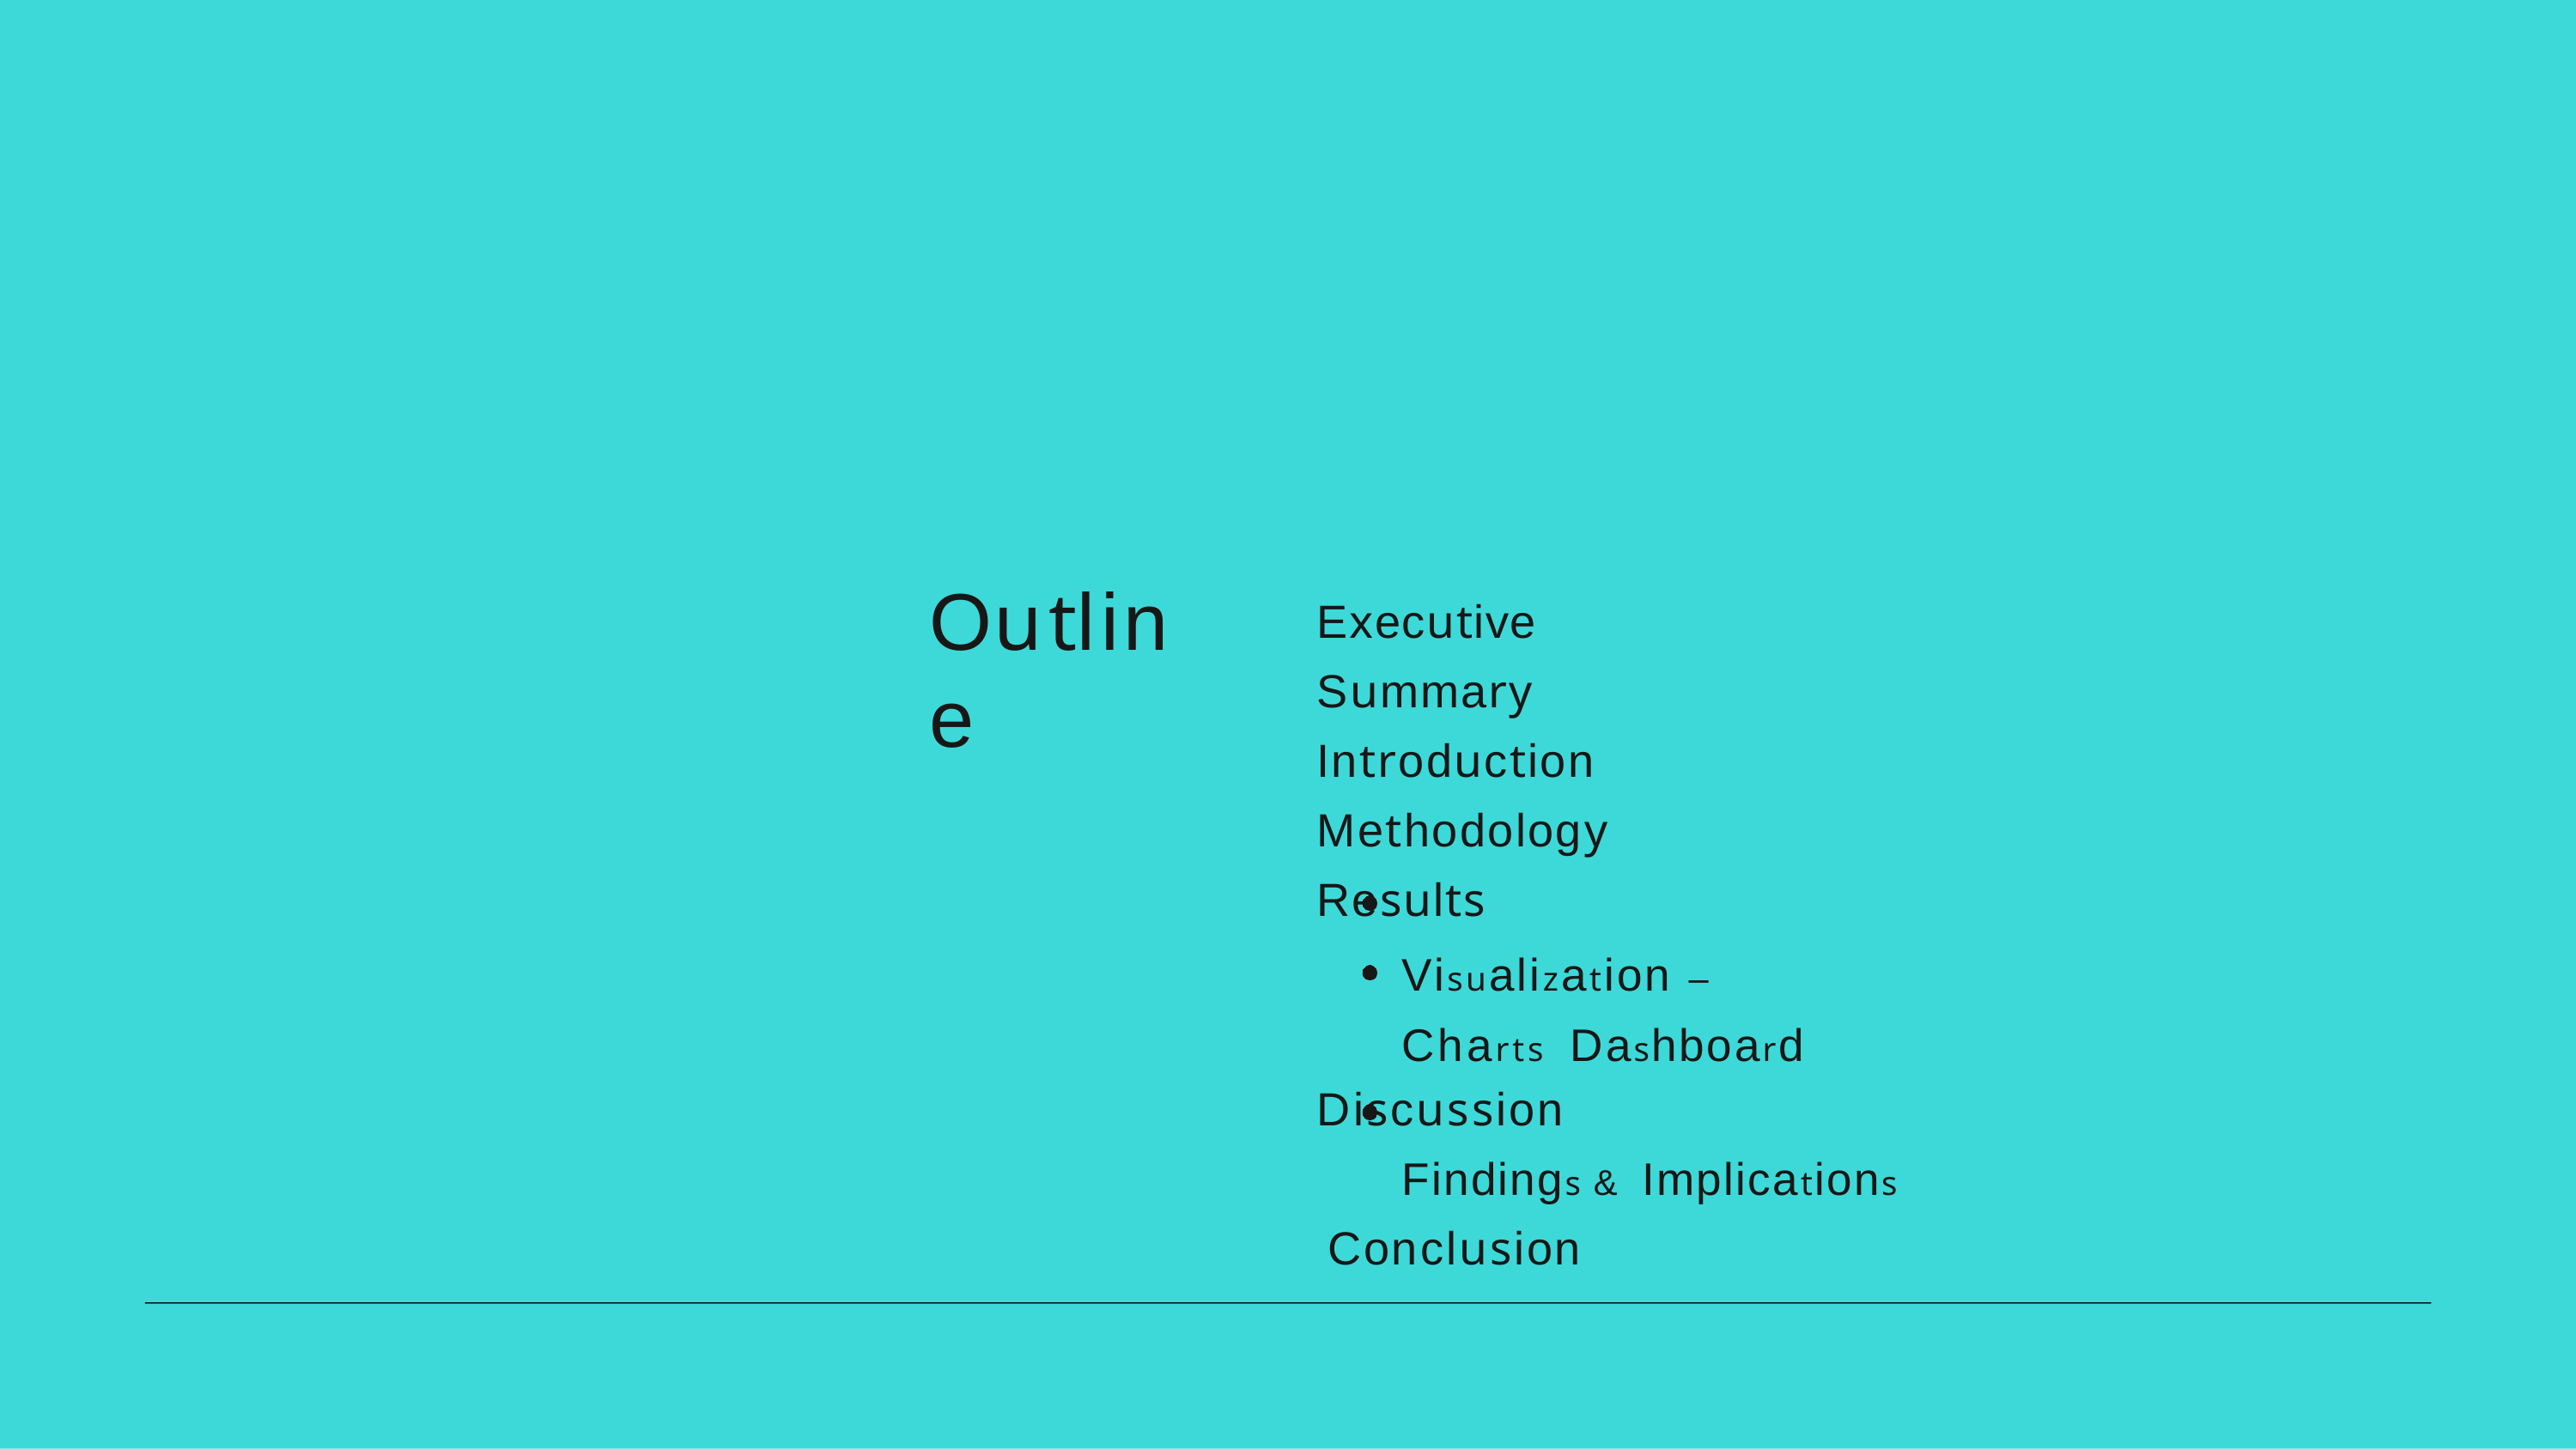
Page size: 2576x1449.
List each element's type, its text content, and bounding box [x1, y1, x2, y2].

text_box [0, 0, 2576, 1449]
title Outline [927, 567, 1218, 813]
text_box Executive Summary Introduction Methodology Results Visualization – Charts Dashboard Discussion Findings & Implications Conclusion [1315, 575, 1903, 1275]
